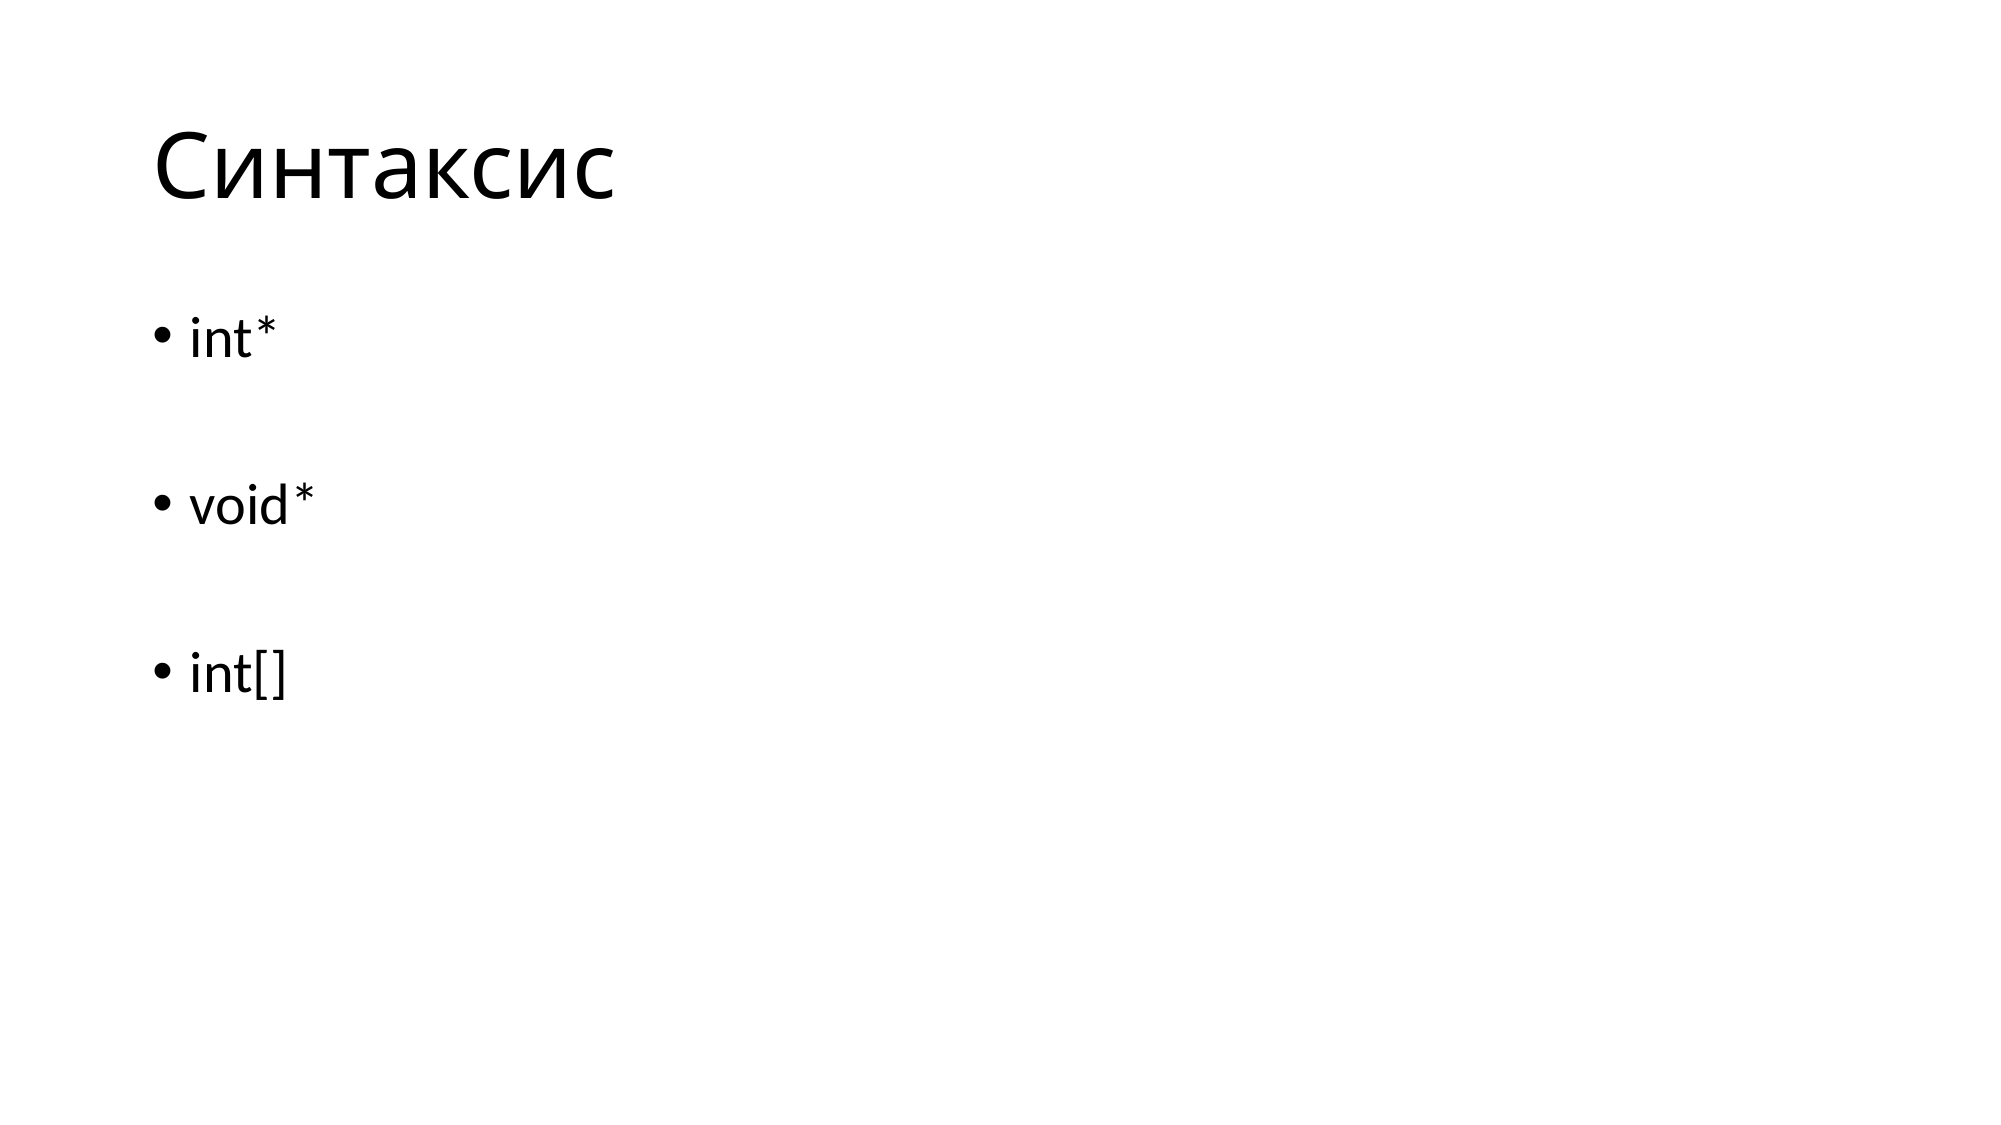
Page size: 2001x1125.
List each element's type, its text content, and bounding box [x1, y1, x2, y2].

list int* void* int[] [137, 299, 1863, 1014]
title Синтаксис [137, 59, 1863, 278]
